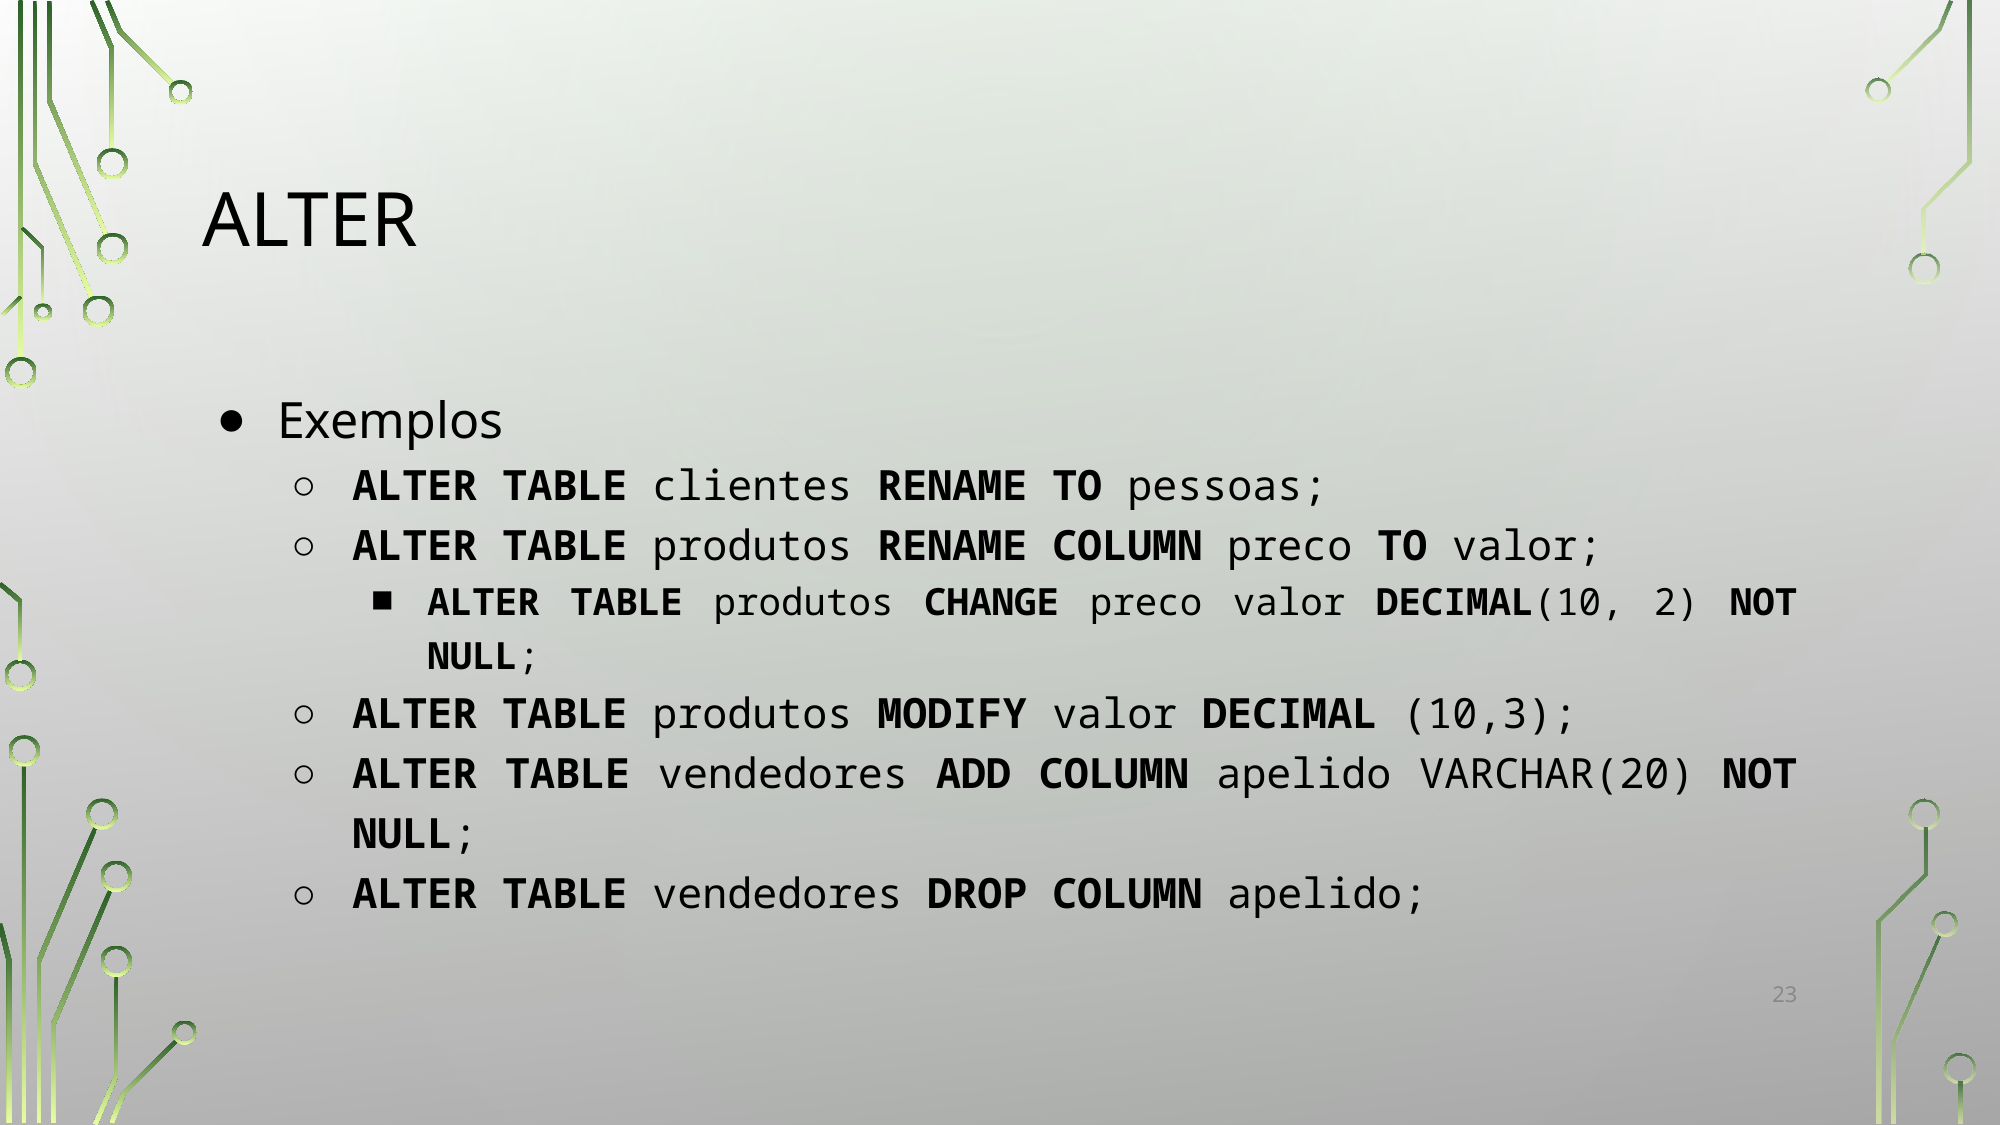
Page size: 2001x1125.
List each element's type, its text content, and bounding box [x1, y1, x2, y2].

slide_number ‹#› [1685, 965, 1813, 1025]
title ALTER [187, 101, 1813, 344]
list Exemplos ALTER TABLE clientes RENAME TO pessoas; ALTER TABLE produtos RENAME COLUMN preco TO valor; ALTER TABLE produtos CHANGE preco valor DECIMAL(10, 2) NOT NULL; ALTER TABLE produtos MODIFY valor DECIMAL (10,3); ALTER TABLE vendedores ADD COLUMN apelido VARCHAR(20) NOT NULL; ALTER TABLE vendedores DROP COLUMN apelido; [187, 369, 1813, 950]
